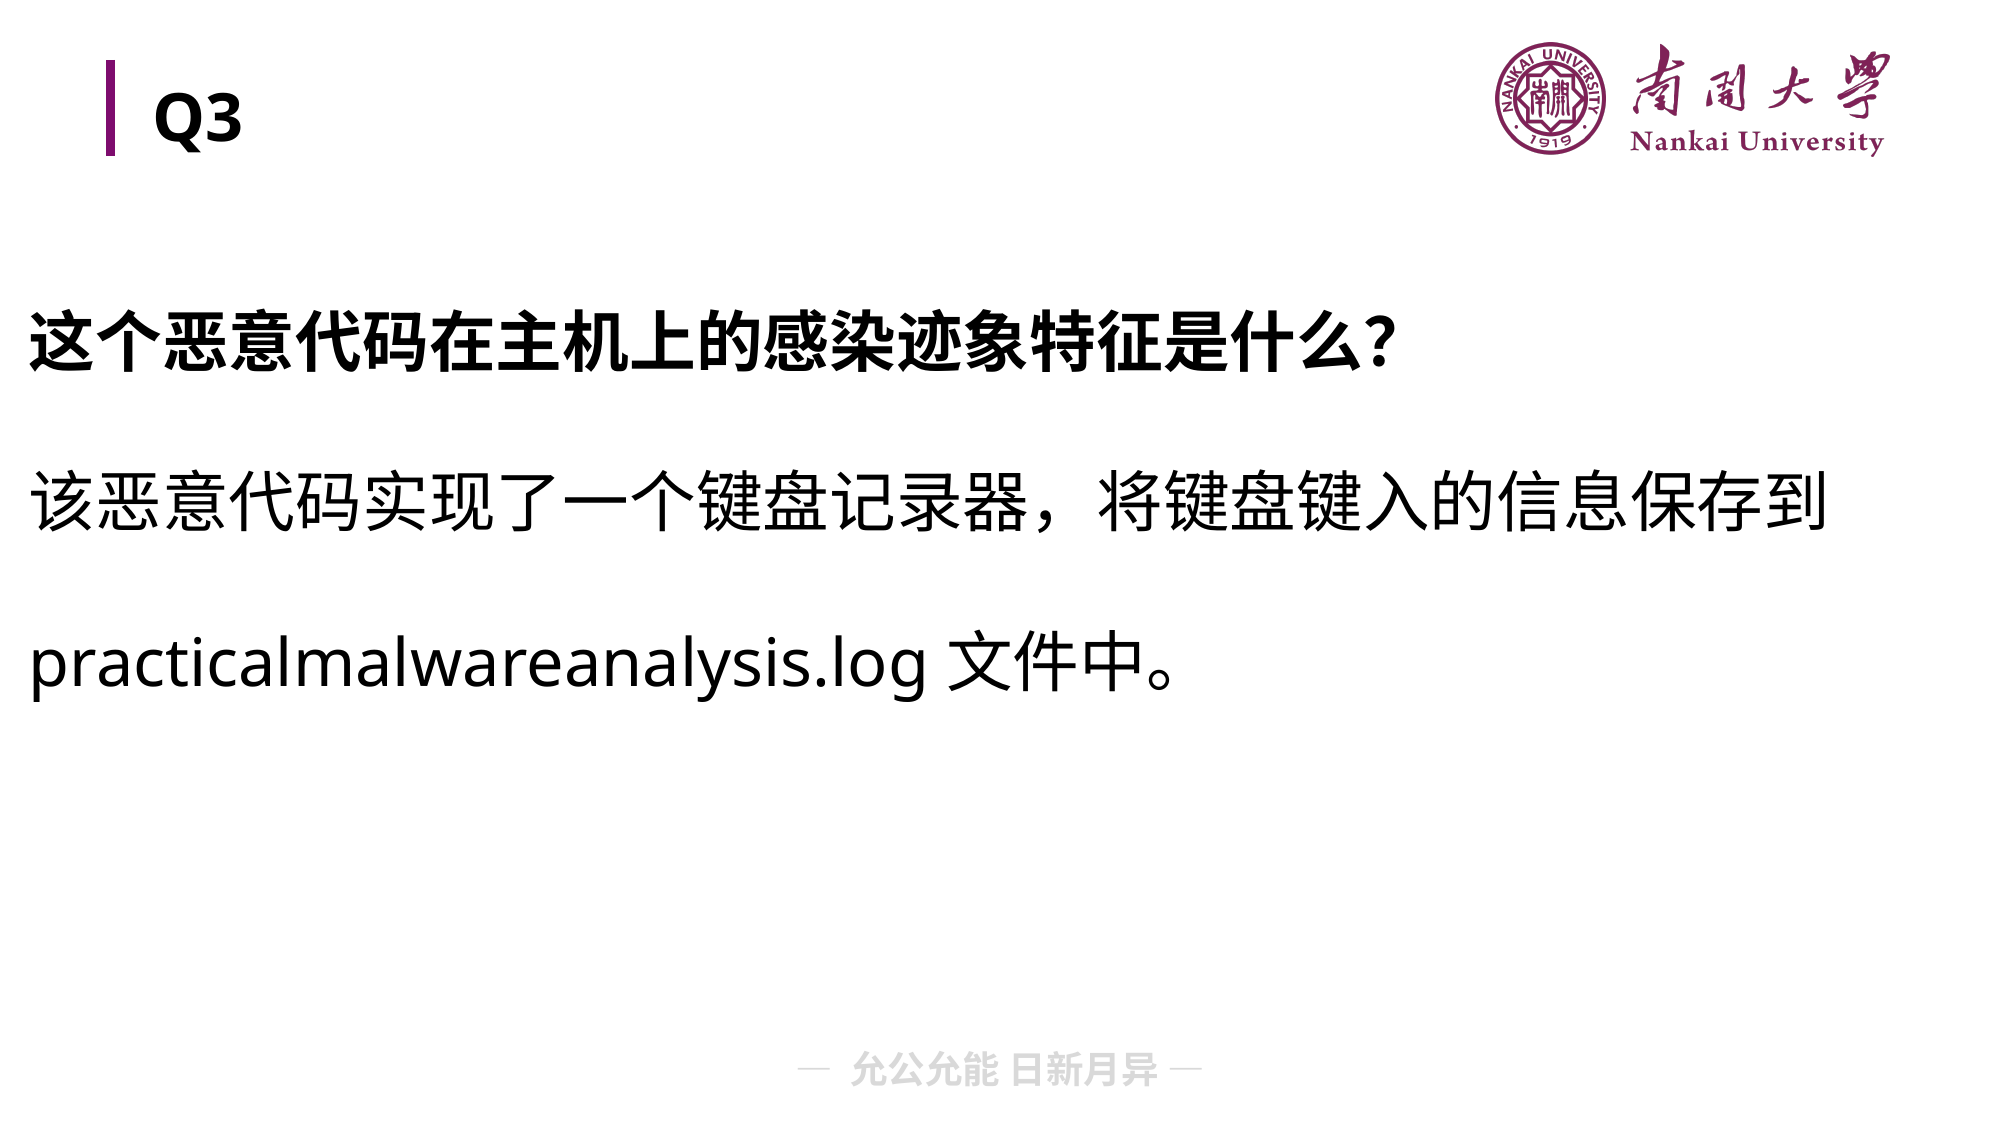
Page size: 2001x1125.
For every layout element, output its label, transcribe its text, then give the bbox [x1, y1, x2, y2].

picture [1495, 42, 1890, 157]
text_box 这个恶意代码在主机上的感染迹象特征是什么？ 该恶意代码实现了一个键盘记录器，将键盘键入的信息保存到practicalmalwareanalysis.log文件中。 [13, 212, 1986, 707]
title Q3 [137, 48, 1000, 191]
